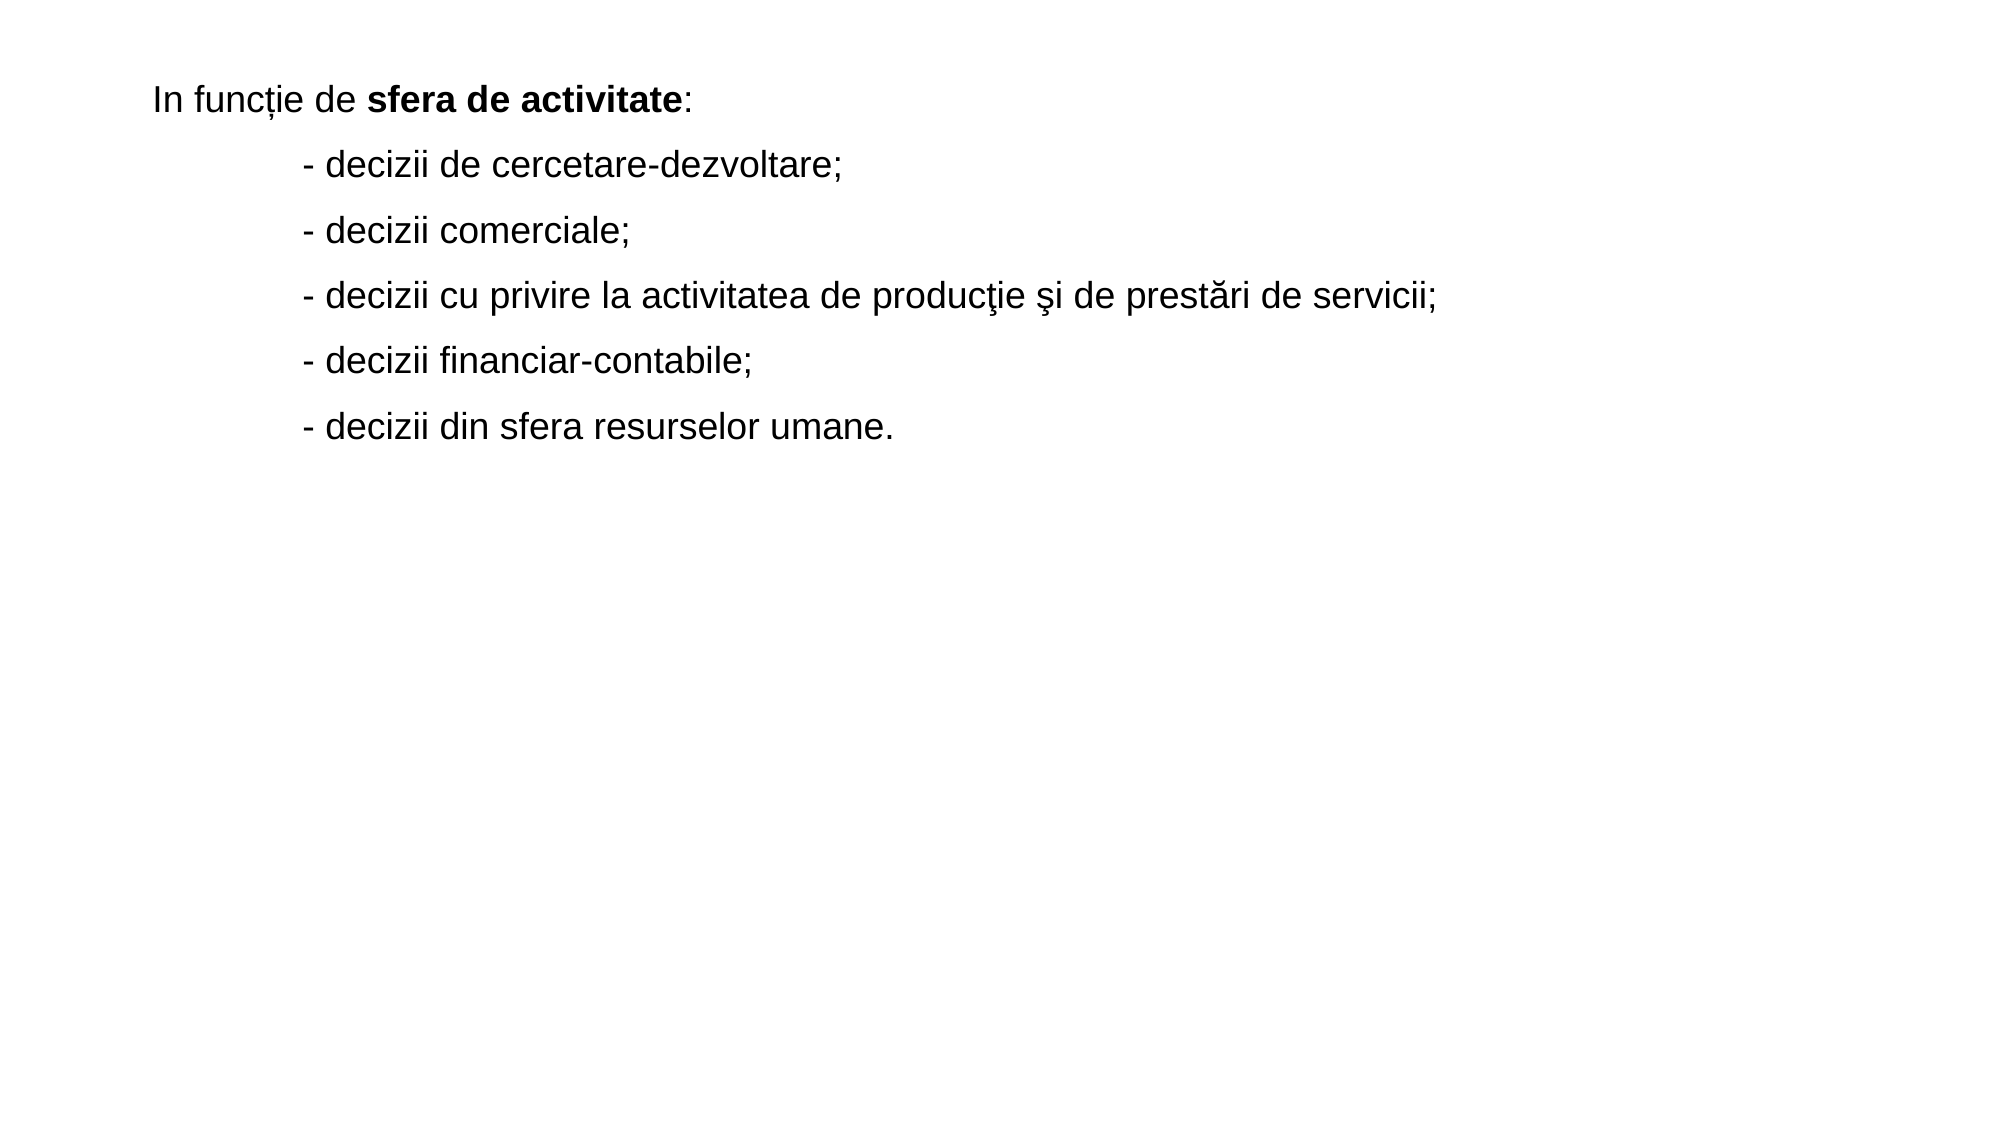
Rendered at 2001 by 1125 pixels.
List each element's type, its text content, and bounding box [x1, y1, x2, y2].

list In funcție de sfera de activitate: - decizii de cercetare-dezvoltare; - decizii comerciale; - decizii cu privire la activitatea de producţie şi de prestări de servicii; - decizii financiar-contabile; - decizii din sfera resurselor umane. [137, 72, 1863, 1014]
